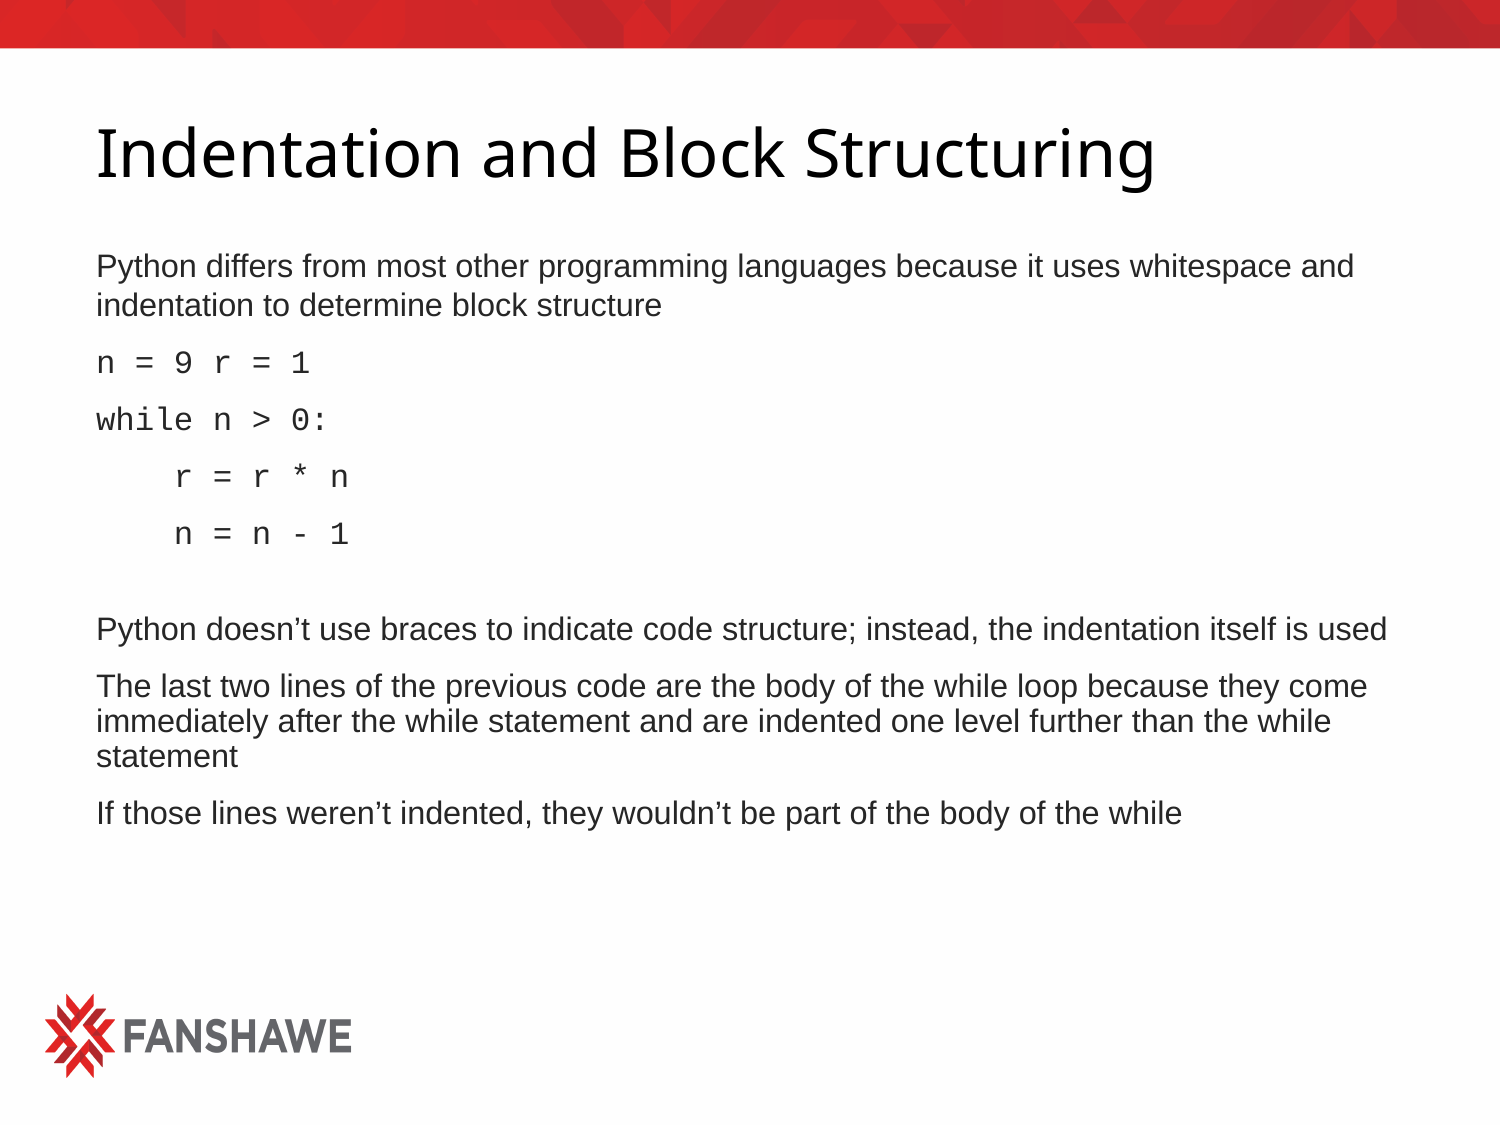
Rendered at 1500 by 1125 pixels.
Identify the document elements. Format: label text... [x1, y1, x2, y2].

picture [0, 0, 1500, 1125]
title Indentation and Block Structuring [81, 59, 1419, 242]
list Python differs from most other programming languages because it uses whitespace and indentation to determine block structure n = 9 r = 1 while n > 0: r = r * n n = n - 1 Python doesn’t use braces to indicate code structure; instead, the indentation itself is used The last two lines of the previous code are the body of the while loop because they come immediately after the while statement and are indented one level further than the while statement If those lines weren’t indented, they wouldn’t be part of the body of the while [81, 242, 1419, 950]
